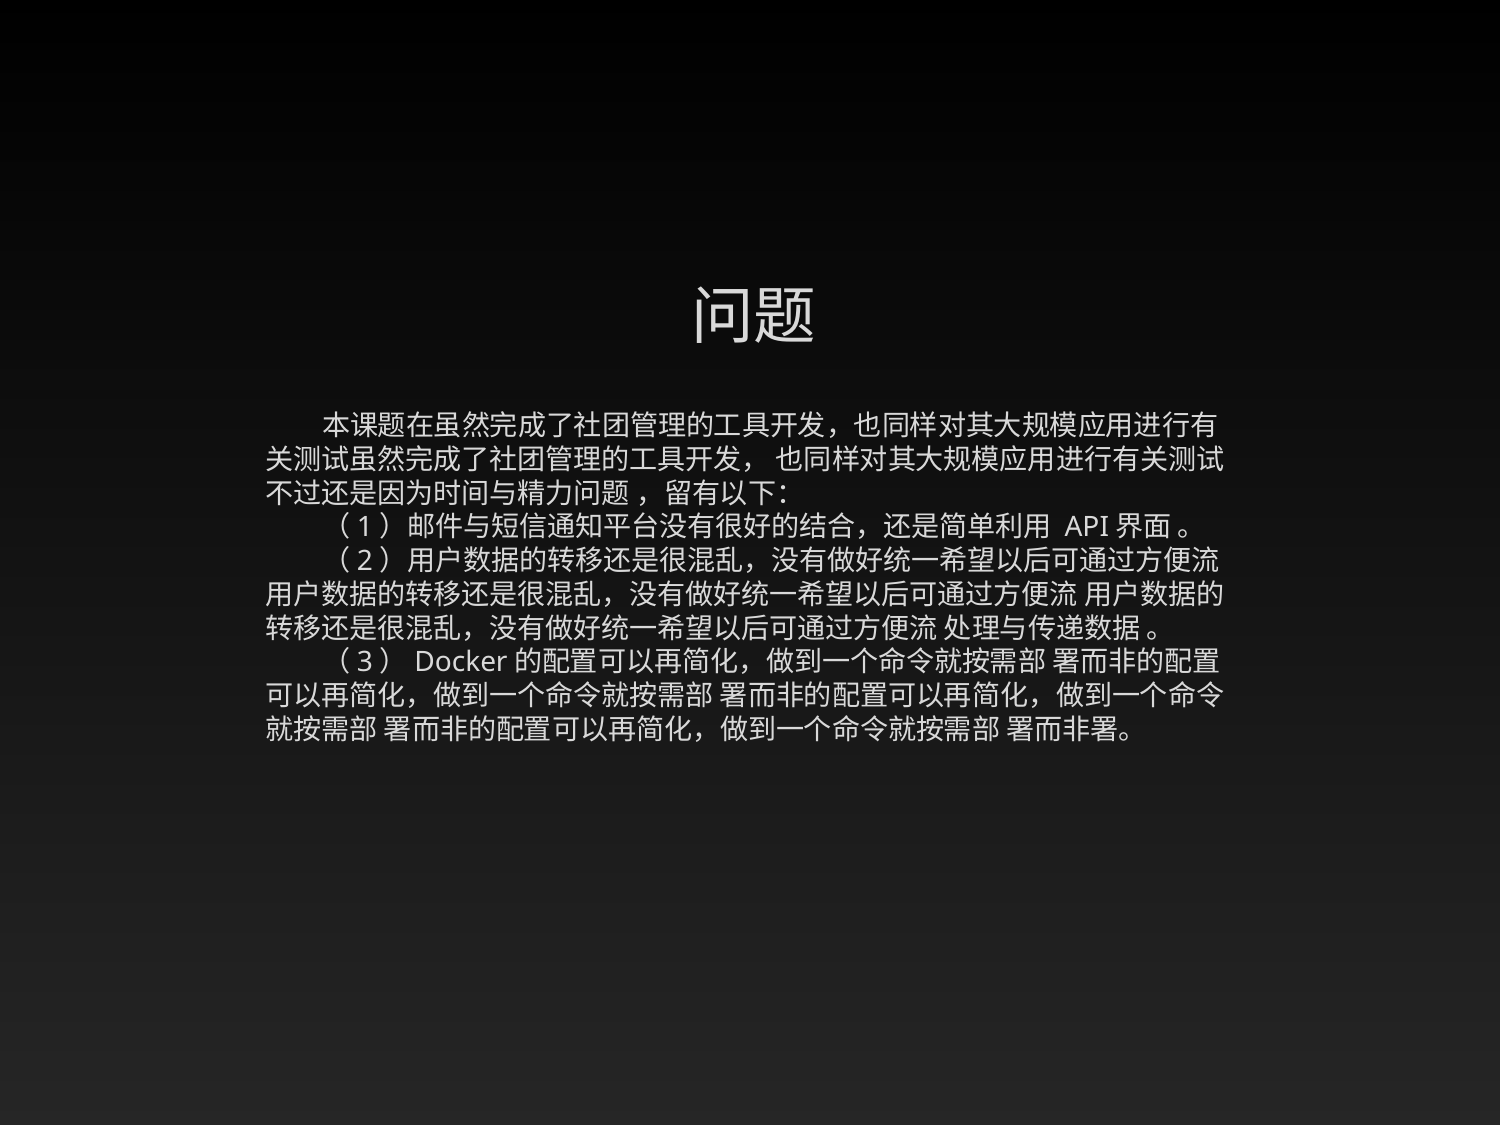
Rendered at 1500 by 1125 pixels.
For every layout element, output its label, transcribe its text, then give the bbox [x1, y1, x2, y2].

text_box 问题 [676, 269, 832, 359]
text_box 本课题在虽然完成了社团管理的工具开发，也同样对其大规模应用进行有关测试虽然完成了社团管理的工具开发， 也同样对其大规模应用进行有关测试不过还是因为时间与精力问题 ，留有以下： （1）邮件与短信通知平台没有很好的结合，还是简单利用 API界面 。 （2）用户数据的转移还是很混乱，没有做好统一希望以后可通过方便流 用户数据的转移还是很混乱，没有做好统一希望以后可通过方便流 用户数据的转移还是很混乱，没有做好统一希望以后可通过方便流 处理与传递数据 。 （3）Docker的配置可以再简化，做到一个命令就按需部 署而非的配置可以再简化，做到一个命令就按需部 署而非的配置可以再简化，做到一个命令就按需部 署而非的配置可以再简化，做到一个命令就按需部 署而非署。 [251, 400, 1249, 753]
